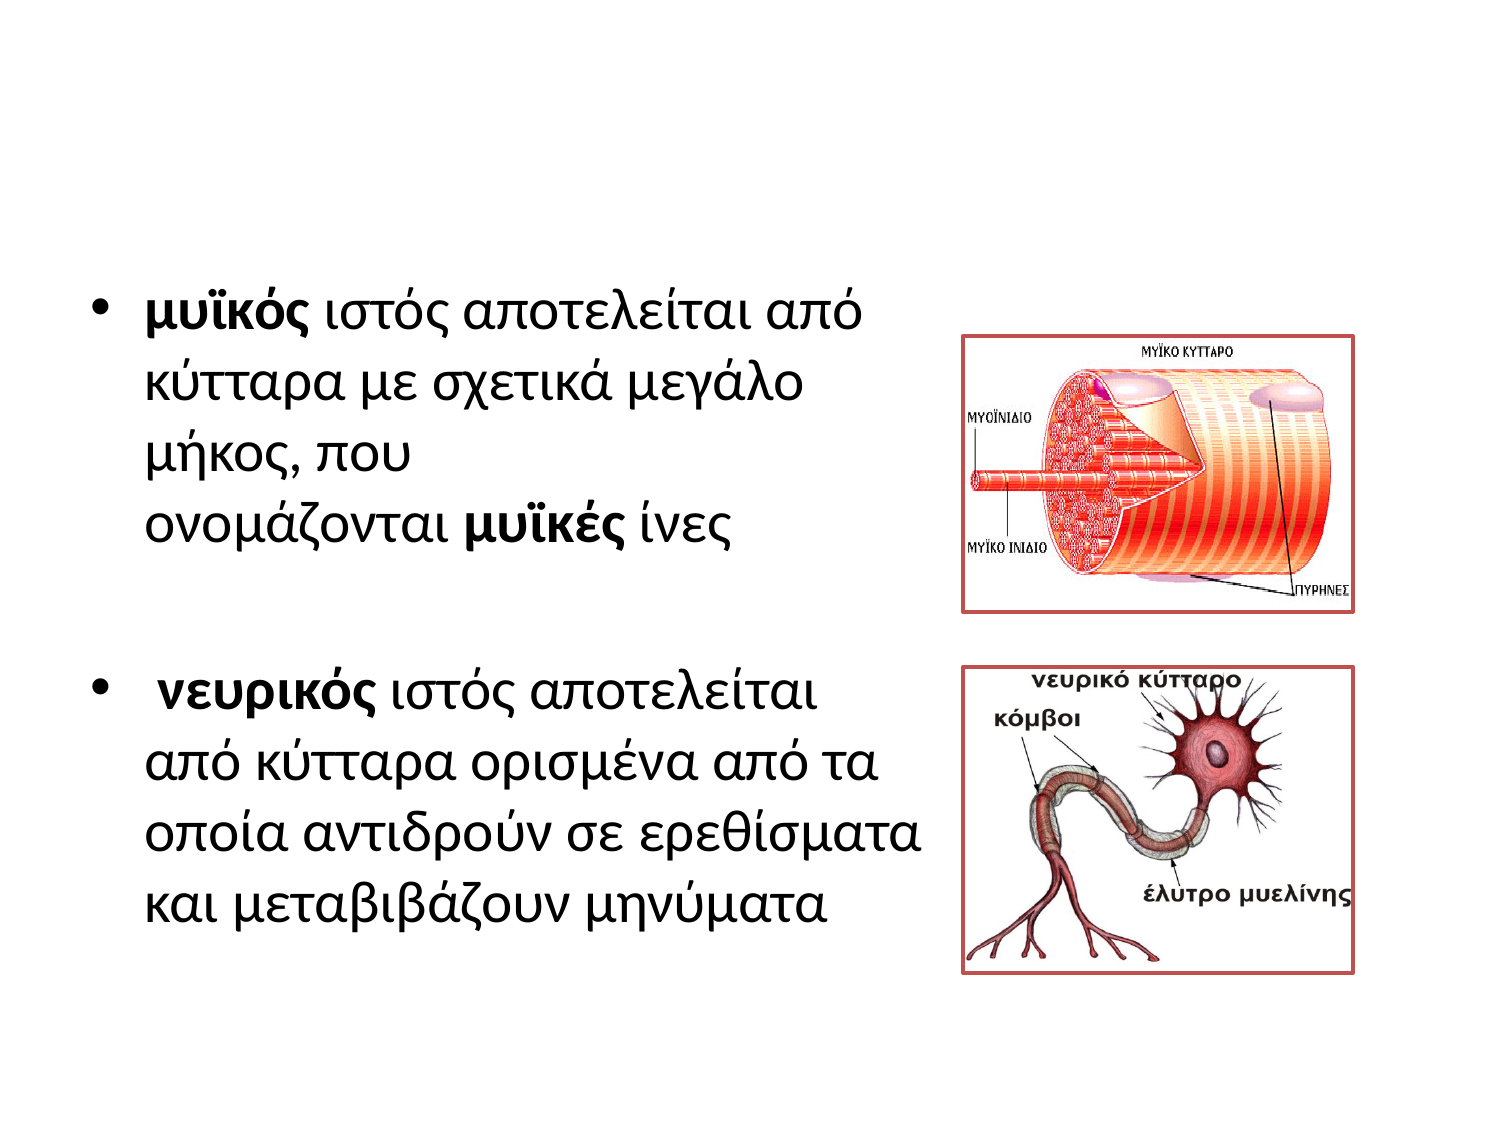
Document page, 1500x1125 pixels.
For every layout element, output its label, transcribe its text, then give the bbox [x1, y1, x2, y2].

picture [965, 668, 1351, 971]
list μυϊκός ιστός αποτελείται από κύτταρα με σχετικά μεγάλο μήκος, που ονομάζονται μυϊκές ίνες νευρικός ιστός αποτελείται από κύτταρα ορισμένα από τα οποία αντιδρούν σε ερεθίσματα και μεταβιβάζουν μηνύματα [75, 262, 939, 1005]
picture [965, 337, 1351, 611]
